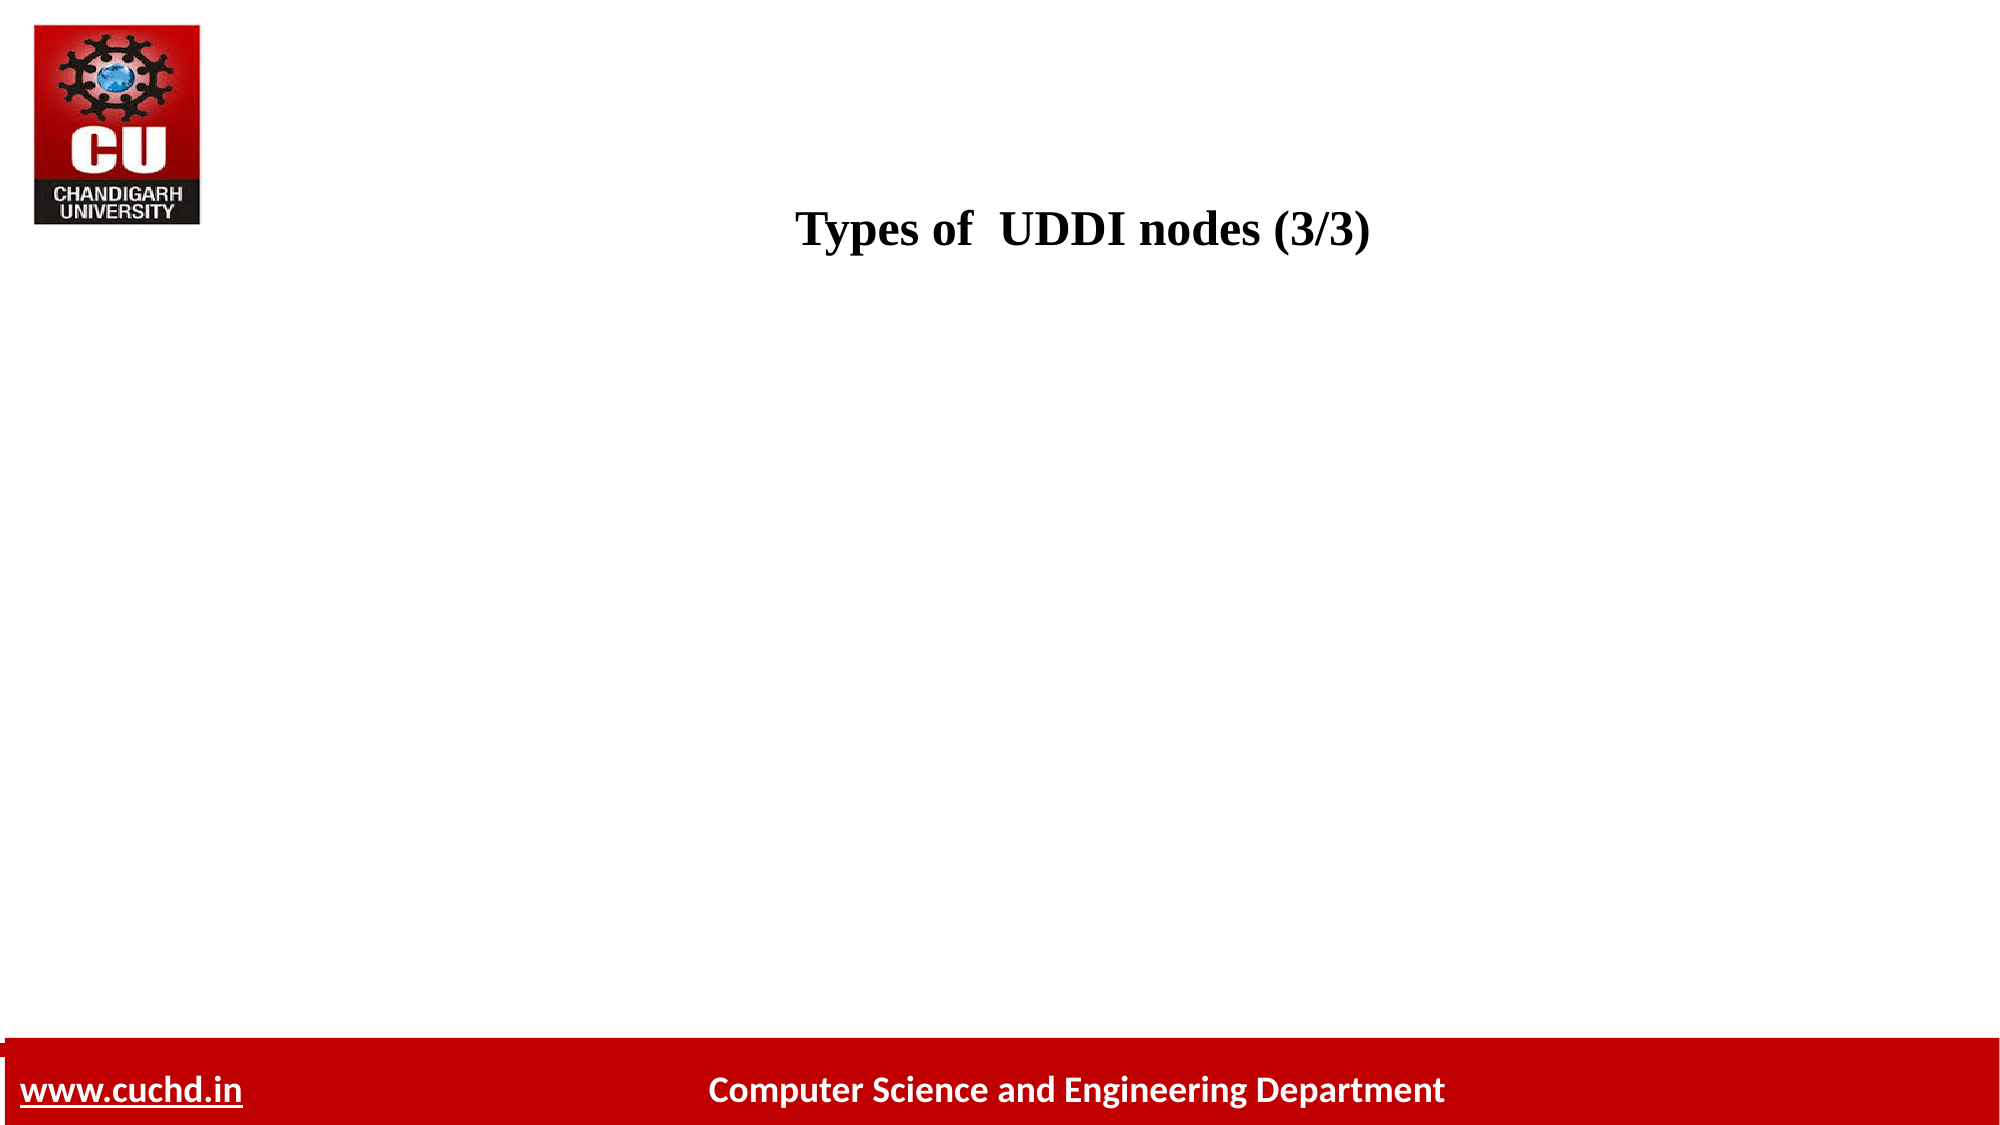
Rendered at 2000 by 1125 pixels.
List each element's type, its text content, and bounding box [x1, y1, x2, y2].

picture [33, 24, 202, 225]
title Types of UDDI nodes (3/3) [216, 174, 1950, 275]
